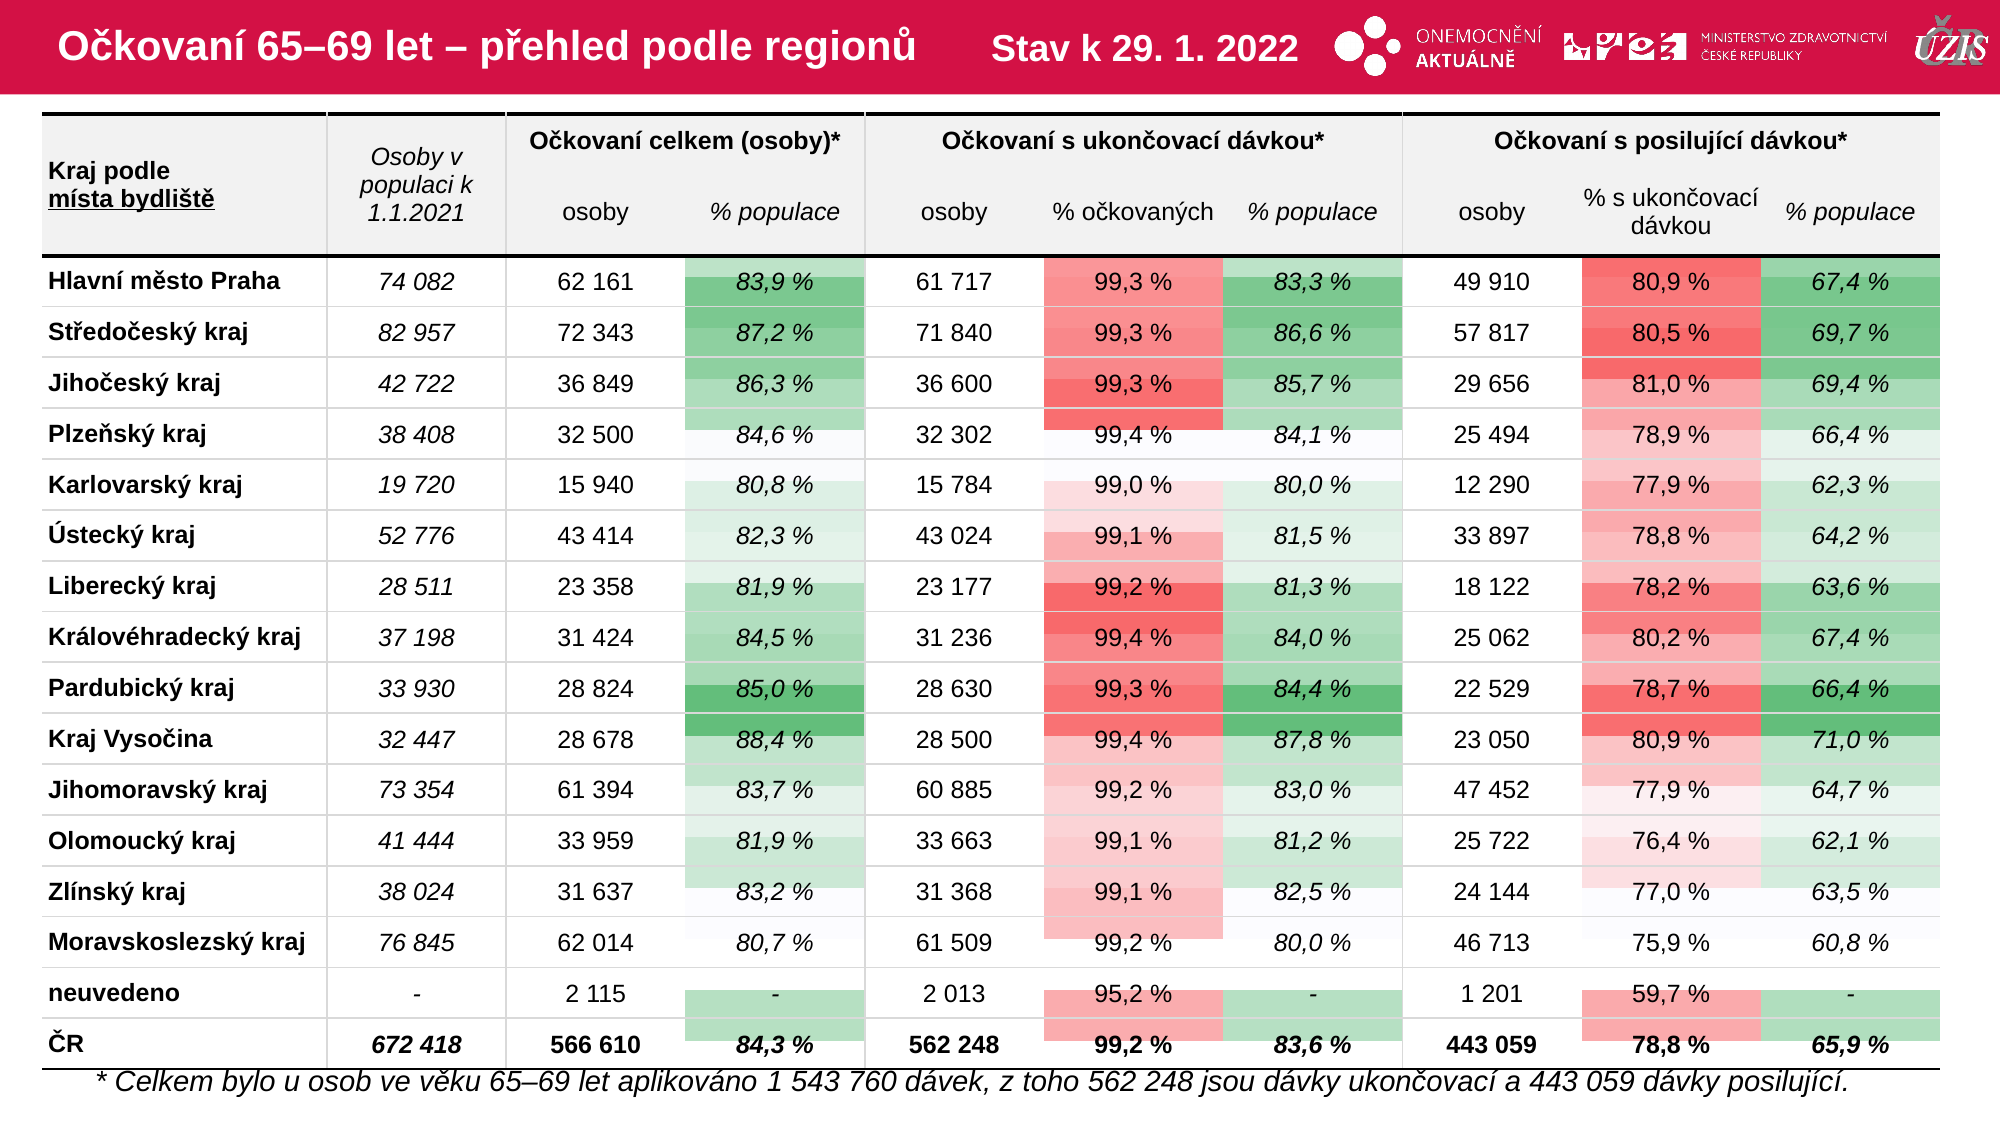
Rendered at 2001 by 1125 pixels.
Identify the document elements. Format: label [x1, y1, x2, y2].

table_cell [1403, 714, 1940, 763]
table_cell [507, 1019, 864, 1068]
table_cell [866, 258, 1402, 306]
table_cell [328, 258, 505, 306]
text_box [976, 16, 1421, 77]
table_cell [42, 663, 326, 712]
table_cell [328, 663, 505, 712]
table_cell [507, 409, 864, 458]
table_cell [507, 511, 864, 560]
table_cell [507, 562, 864, 611]
table_cell [507, 307, 864, 356]
table_cell [1403, 663, 1940, 712]
table_header [1403, 116, 1940, 166]
table_cell [1403, 816, 1940, 865]
table_cell [1403, 765, 1940, 814]
table_cell [328, 917, 505, 967]
table_cell [1403, 867, 1940, 916]
table_cell [42, 917, 326, 967]
table_cell [42, 460, 326, 509]
table_cell [42, 816, 326, 865]
table_cell [1403, 358, 1940, 407]
table_cell [328, 460, 505, 509]
table_header [42, 116, 326, 254]
table_header [507, 116, 864, 166]
table_cell [42, 968, 326, 1017]
table_cell [507, 765, 864, 814]
table_cell [866, 816, 1402, 865]
table_cell [866, 663, 1402, 712]
table_cell [1403, 409, 1940, 458]
table_cell [866, 1019, 1402, 1068]
table_cell [866, 166, 1402, 254]
table_cell [1403, 968, 1940, 1017]
table_cell [866, 968, 1402, 1017]
table_cell [866, 765, 1402, 814]
table_cell [328, 765, 505, 814]
table_cell [42, 511, 326, 560]
table_cell [507, 714, 864, 763]
table_cell [1403, 258, 1940, 306]
table_cell [328, 409, 505, 458]
table_cell [1403, 612, 1940, 661]
table_cell [866, 511, 1402, 560]
table_cell [42, 1019, 326, 1068]
table_cell [866, 714, 1402, 763]
table_cell [42, 307, 326, 356]
table_cell [1403, 562, 1940, 611]
table_cell [328, 1019, 505, 1068]
table_cell [866, 612, 1402, 661]
table_cell [1403, 307, 1940, 356]
table_cell [866, 307, 1402, 356]
picture [1915, 15, 1989, 66]
table_cell [507, 258, 864, 306]
table_cell [866, 460, 1402, 509]
table_cell [42, 358, 326, 407]
table_cell [507, 816, 864, 865]
table_cell [866, 358, 1402, 407]
table_header [866, 116, 1402, 166]
table_cell [328, 358, 505, 407]
table_cell [328, 307, 505, 356]
table_cell [42, 714, 326, 763]
table_cell [866, 867, 1402, 916]
text_box [80, 1070, 1871, 1105]
table_cell [866, 917, 1402, 967]
table_header [328, 116, 505, 254]
table_cell [328, 511, 505, 560]
table_cell [1403, 1019, 1940, 1068]
table_cell [866, 409, 1402, 458]
table_cell [1403, 917, 1940, 967]
table_cell [42, 562, 326, 611]
table_cell [42, 765, 326, 814]
table_cell [507, 612, 864, 661]
table_cell [328, 714, 505, 763]
table_cell [42, 867, 326, 916]
table_cell [42, 409, 326, 458]
picture [1421, 16, 1542, 76]
table_cell [42, 258, 326, 306]
table_cell [1403, 166, 1940, 254]
table_cell [507, 166, 864, 254]
picture [1563, 31, 1888, 60]
table_cell [328, 612, 505, 661]
table_cell [507, 460, 864, 509]
table_cell [507, 917, 864, 967]
table_cell [507, 867, 864, 916]
table_cell [328, 867, 505, 916]
table_cell [328, 816, 505, 865]
table_cell [507, 358, 864, 407]
table_cell [1403, 460, 1940, 509]
table_cell [42, 612, 326, 661]
table_cell [1403, 511, 1940, 560]
table_cell [328, 562, 505, 611]
table_cell [328, 968, 505, 1017]
title [42, 0, 1262, 95]
table_cell [866, 562, 1402, 611]
table_cell [507, 663, 864, 712]
table_cell [507, 968, 864, 1017]
